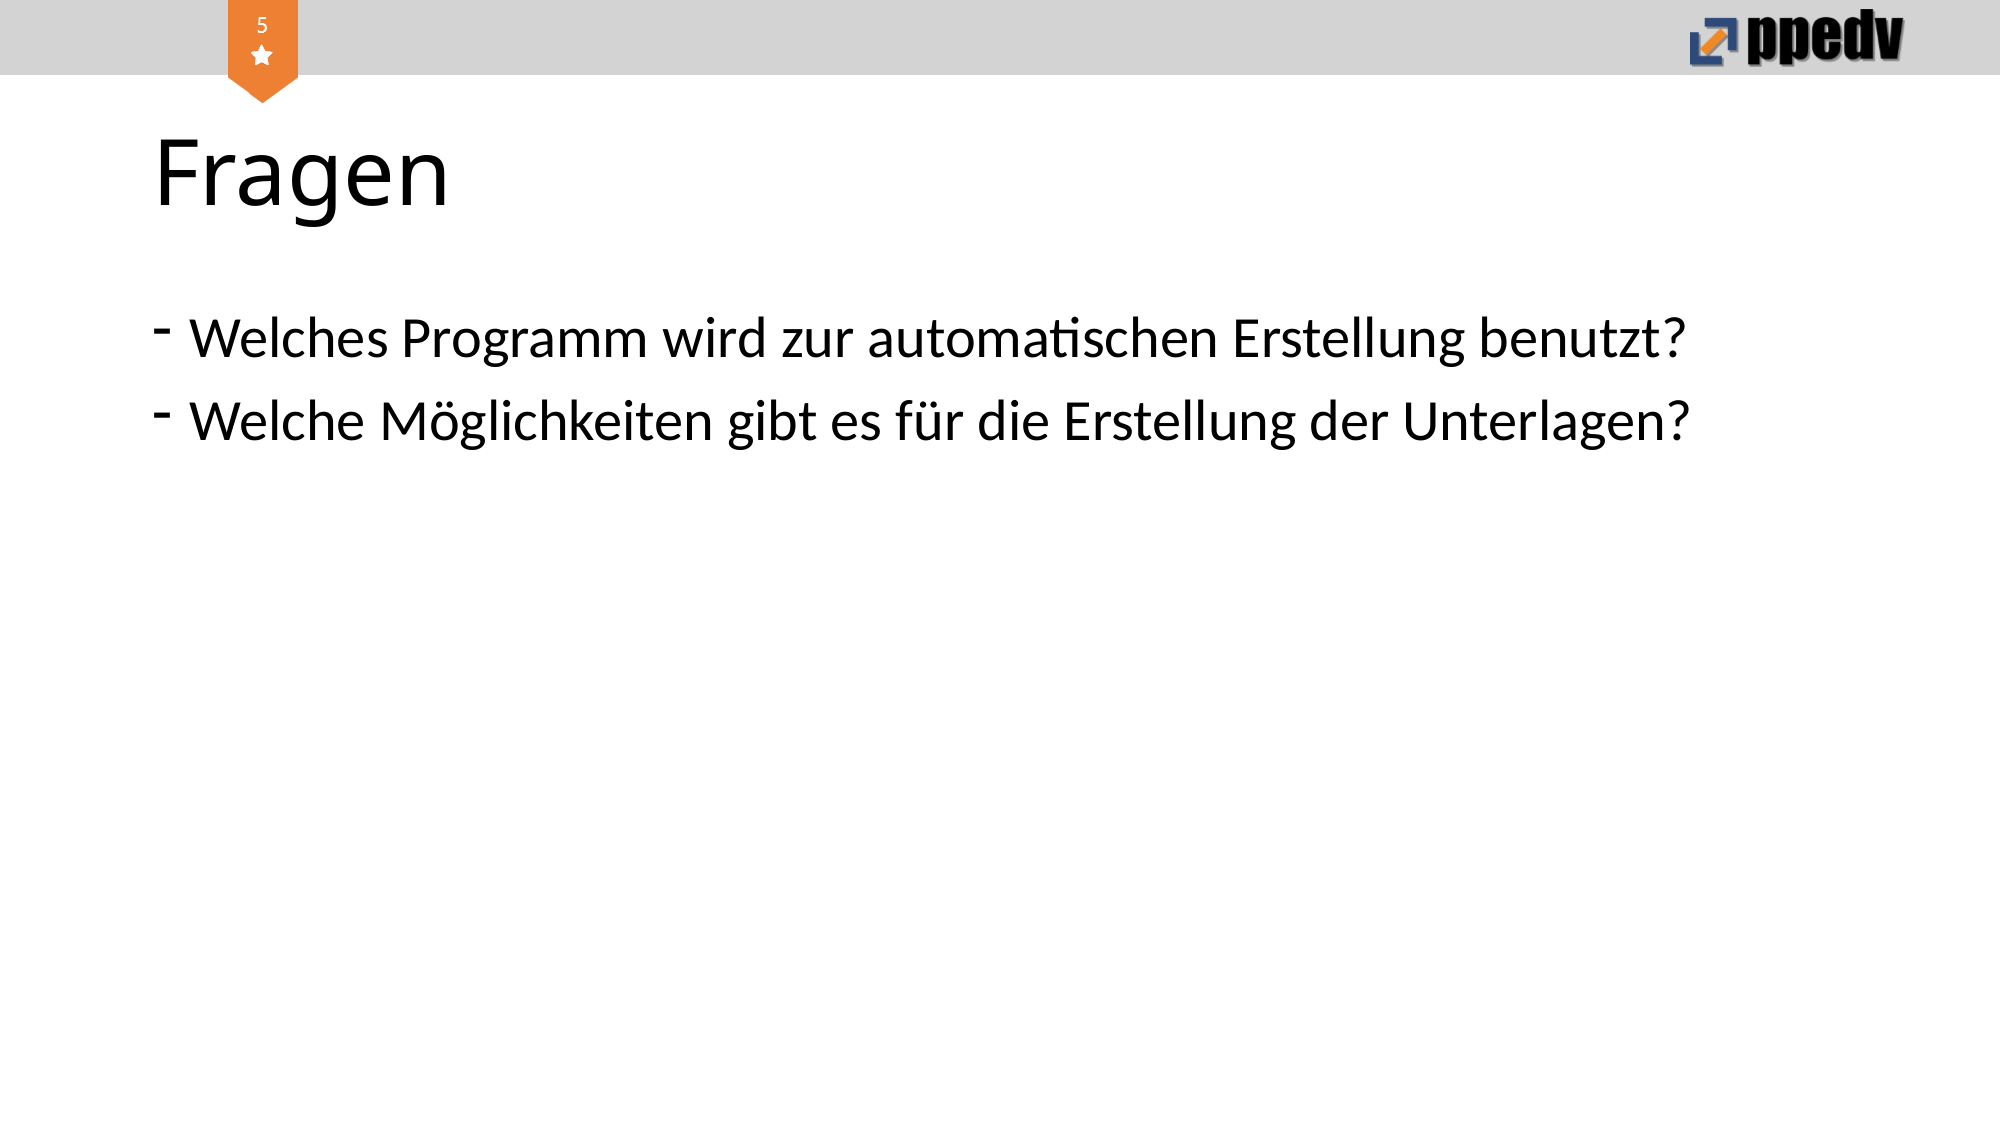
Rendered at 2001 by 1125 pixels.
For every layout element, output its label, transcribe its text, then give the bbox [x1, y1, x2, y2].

list Welches Programm wird zur automatischen Erstellung benutzt? Welche Möglichkeiten gibt es für die Erstellung der Unterlagen? [137, 299, 1922, 1014]
picture [0, 0, 2000, 104]
title Fragen [137, 75, 1863, 278]
